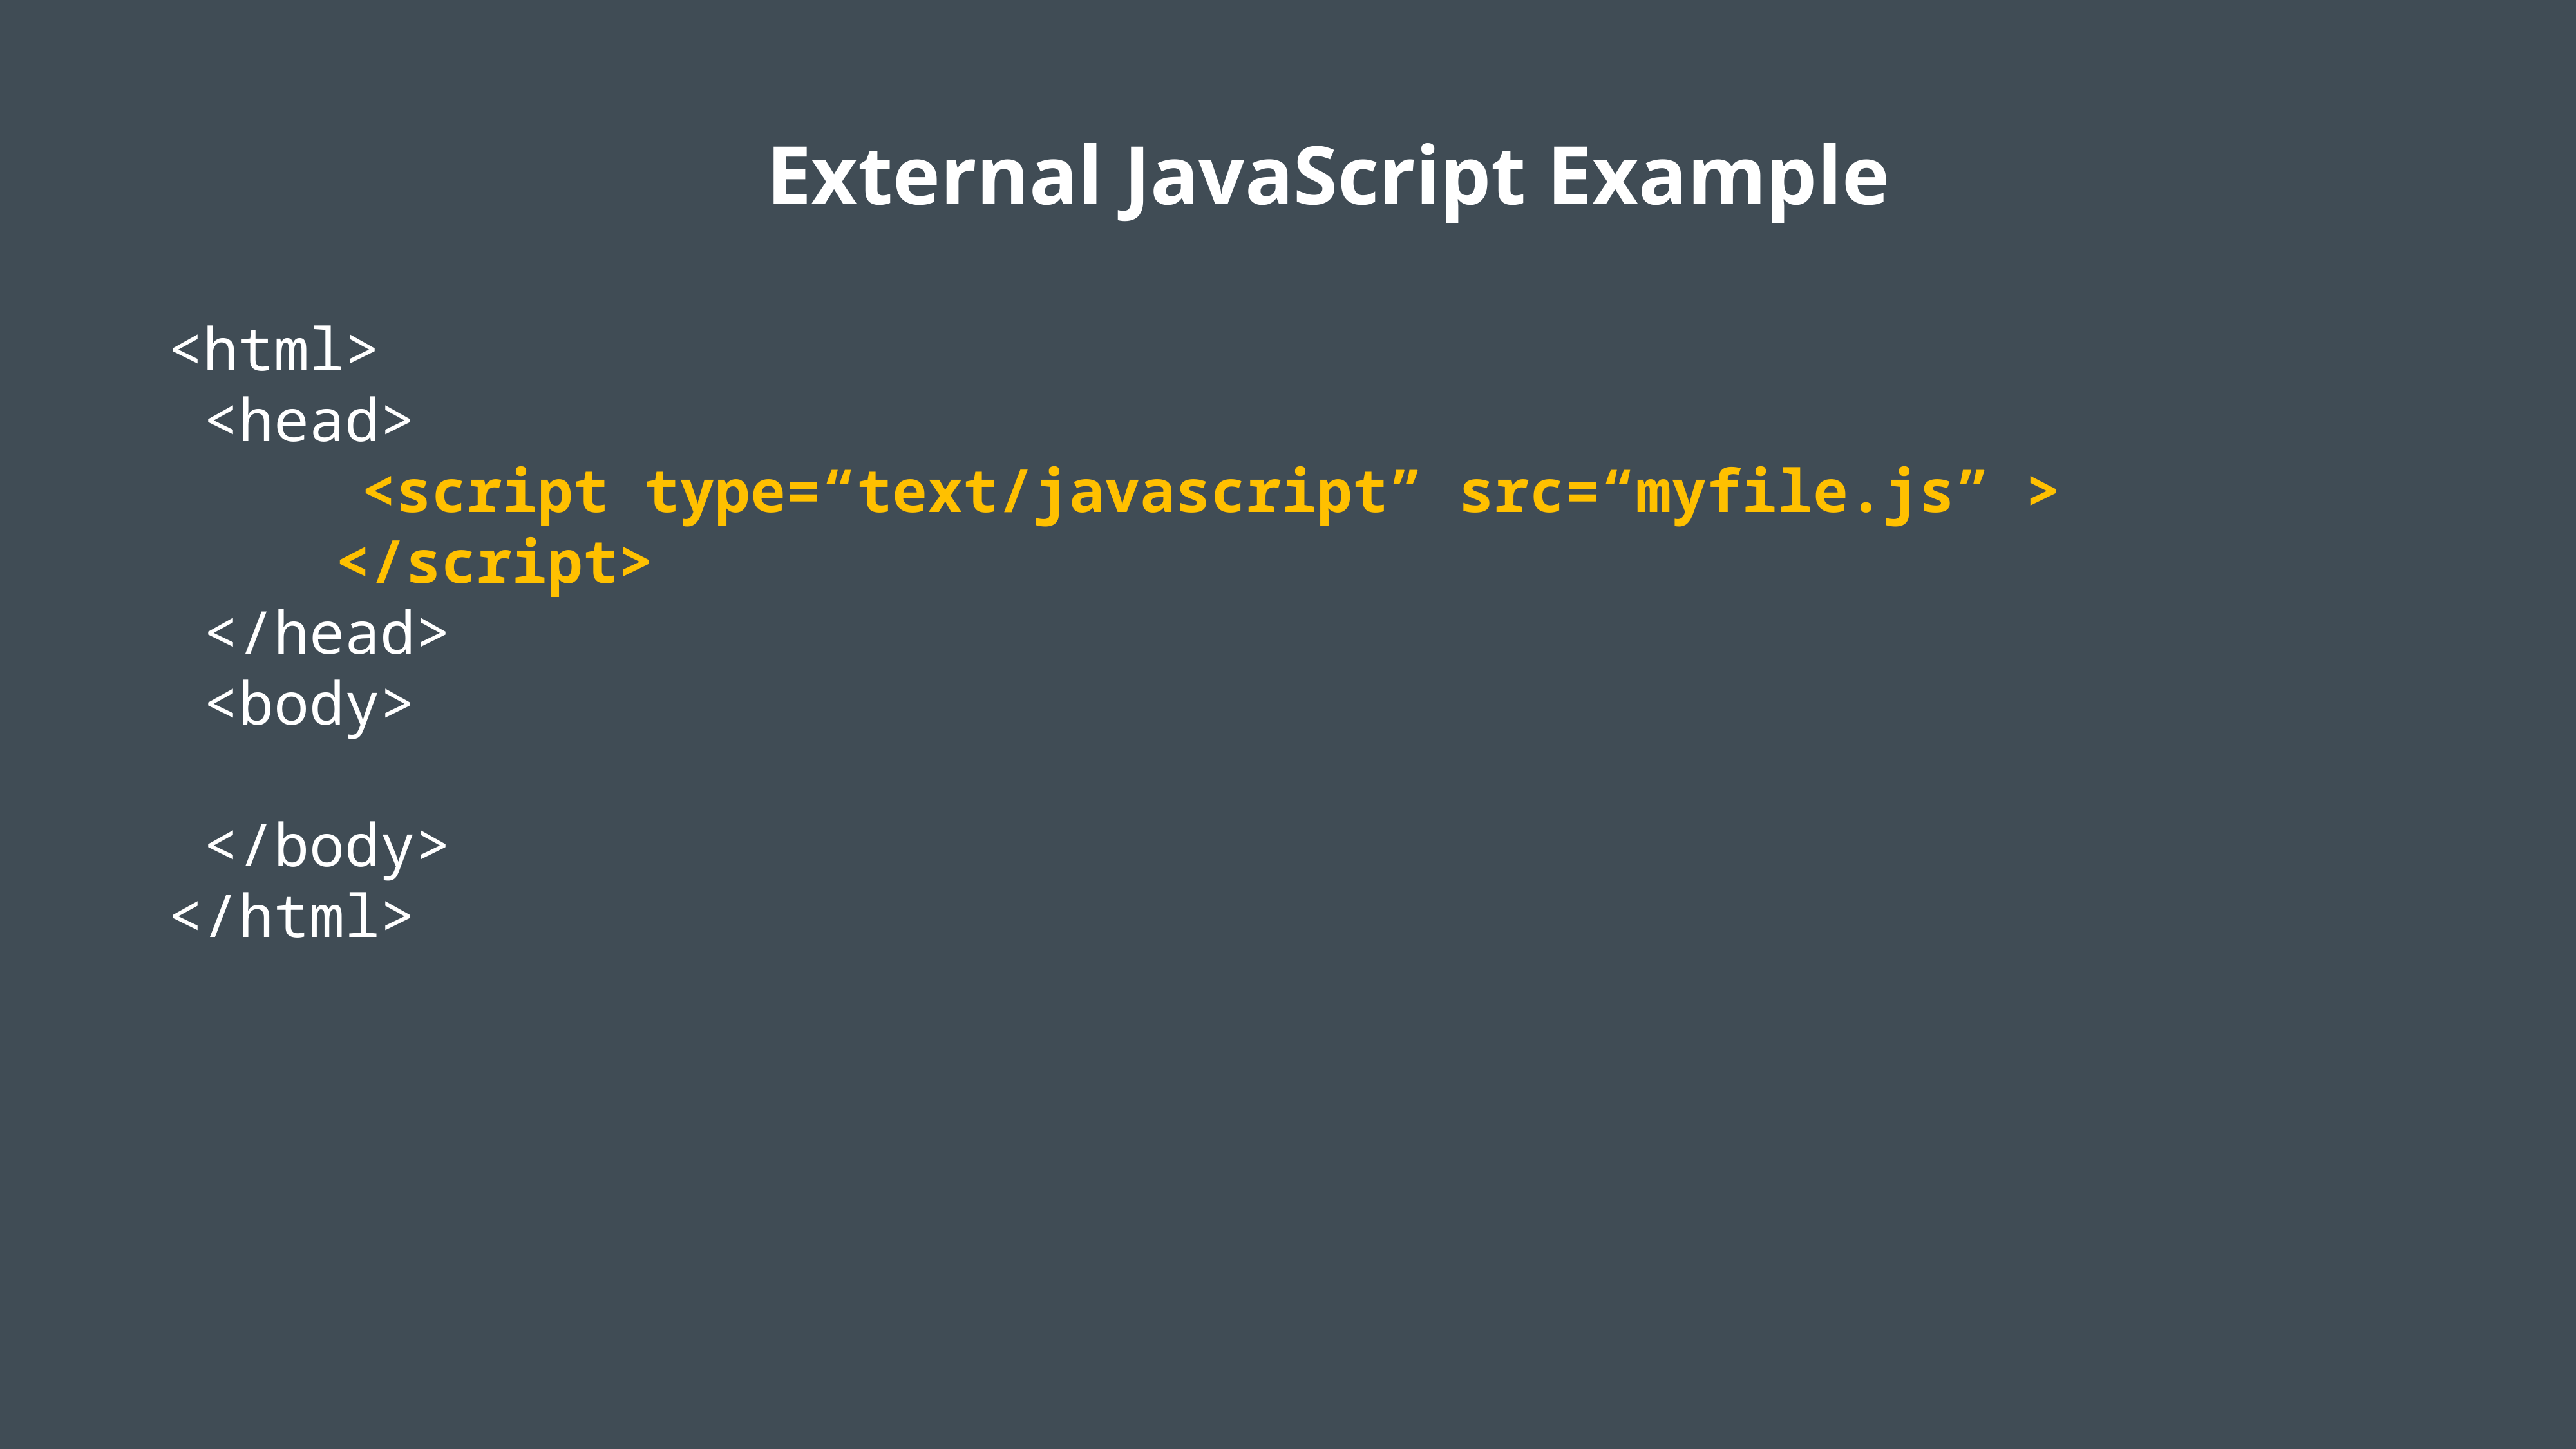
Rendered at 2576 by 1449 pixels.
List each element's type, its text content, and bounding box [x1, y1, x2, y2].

text_box <html> <head> <script type=“text/javascript” src=“myfile.js” > </script> </head> <body> </body> </html> [160, 304, 2145, 1218]
text_box External JavaScript Example [148, 116, 2508, 228]
